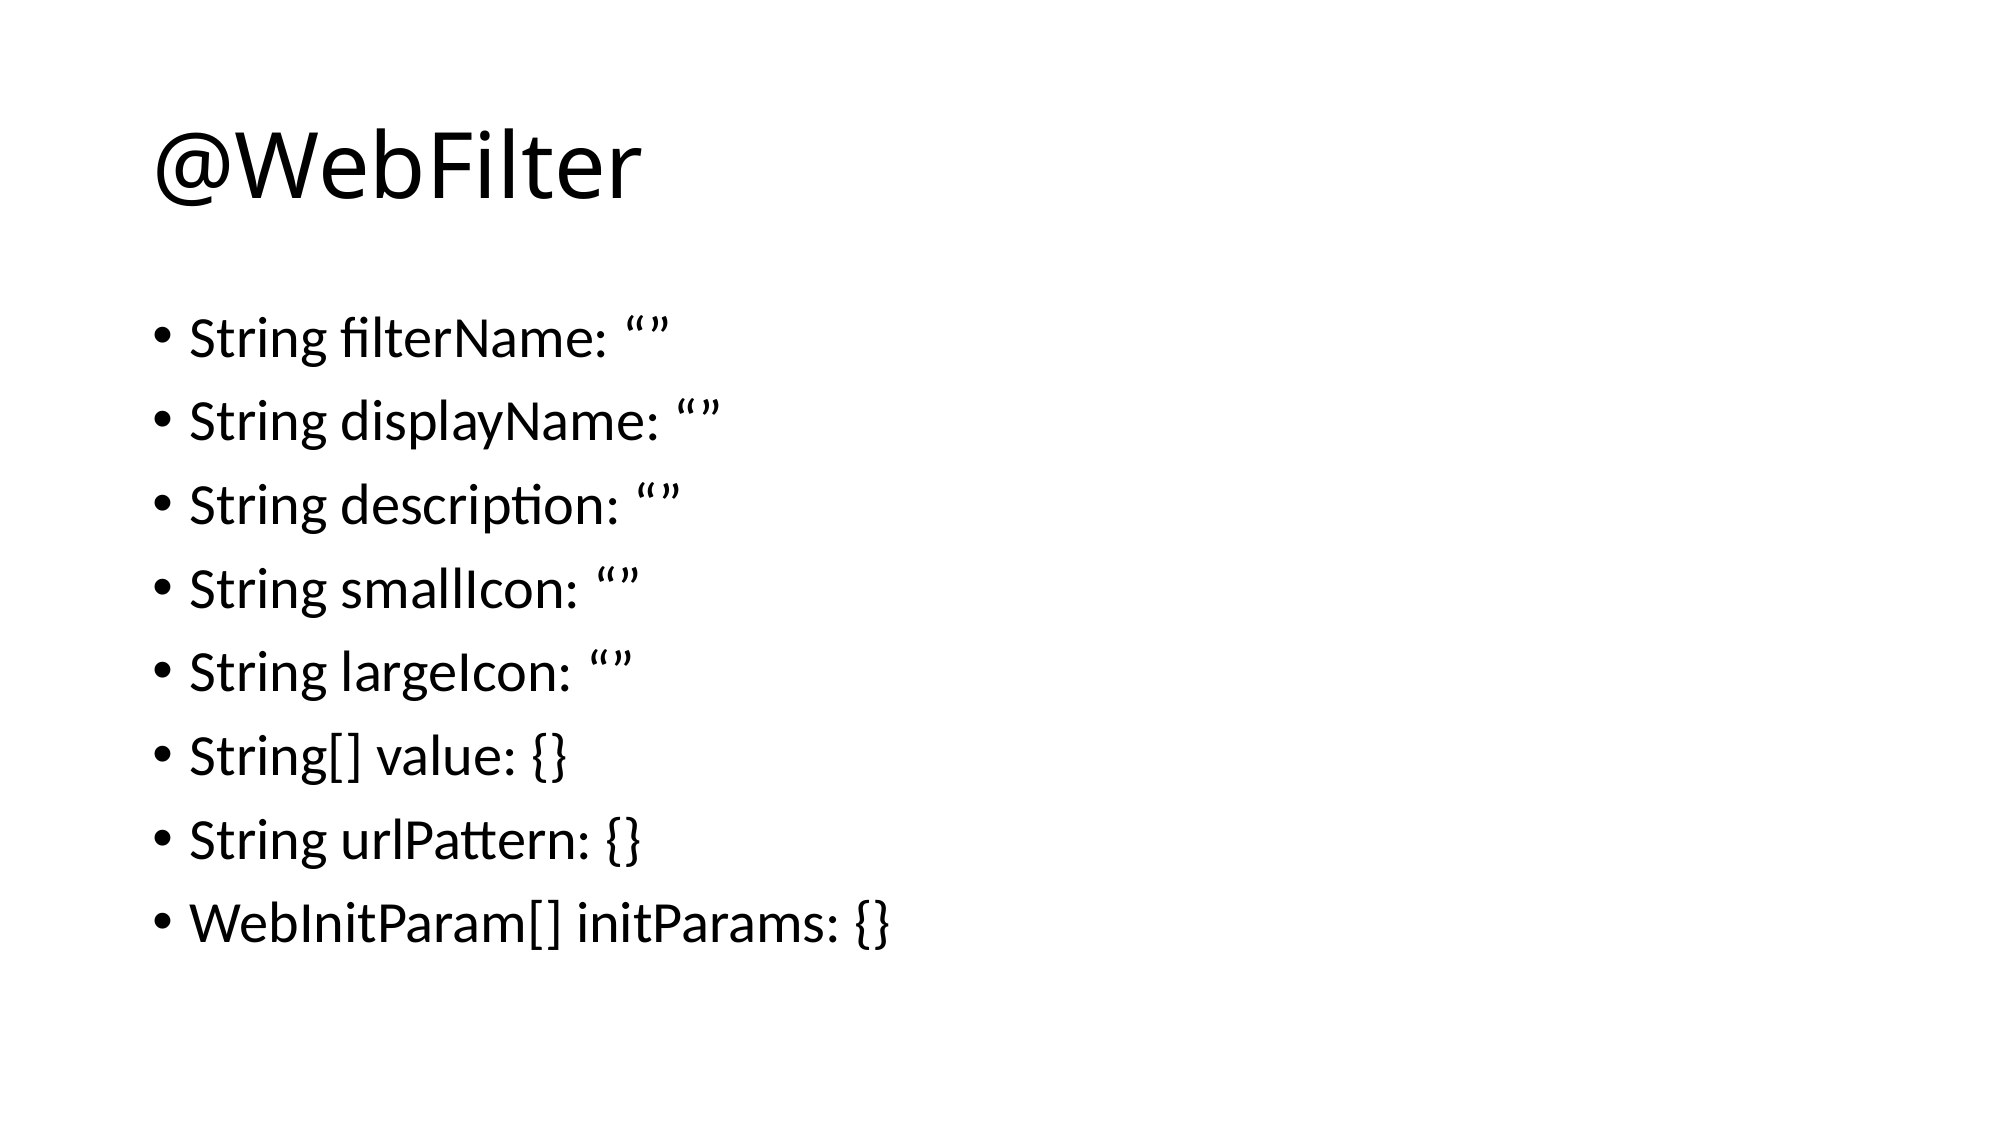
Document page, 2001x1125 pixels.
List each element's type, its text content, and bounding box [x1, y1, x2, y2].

list String filterName: “” String displayName: “” String description: “” String smallIcon: “” String largeIcon: “” String[] value: {} String urlPattern: {} WebInitParam[] initParams: {} [137, 299, 1863, 1014]
title @WebFilter [137, 59, 1863, 278]
